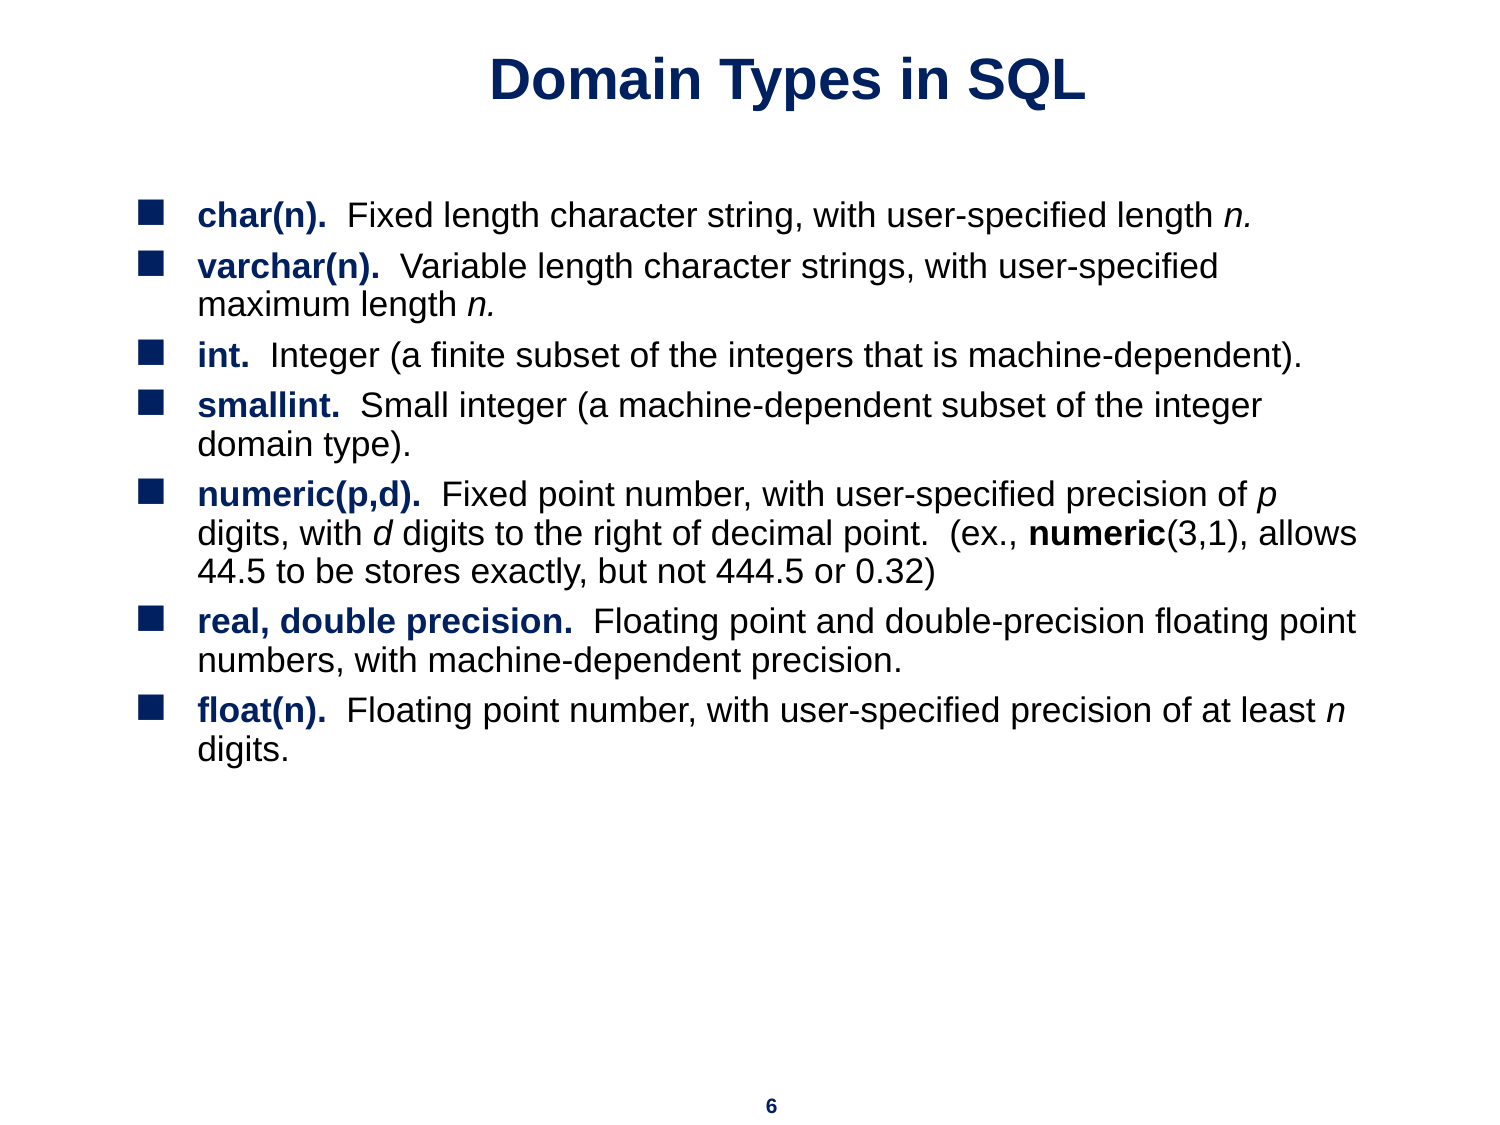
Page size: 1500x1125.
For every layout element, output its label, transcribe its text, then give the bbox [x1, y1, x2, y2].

list char(n). Fixed length character string, with user-specified length n. varchar(n). Variable length character strings, with user-specified maximum length n. int. Integer (a finite subset of the integers that is machine-dependent). smallint. Small integer (a machine-dependent subset of the integer domain type). numeric(p,d). Fixed point number, with user-specified precision of p digits, with d digits to the right of decimal point. (ex., numeric(3,1), allows 44.5 to be stores exactly, but not 444.5 or 0.32) real, double precision. Floating point and double-precision floating point numbers, with machine-dependent precision. float(n). Floating point number, with user-specified precision of at least n digits. [126, 189, 1388, 950]
title Domain Types in SQL [125, 18, 1452, 120]
